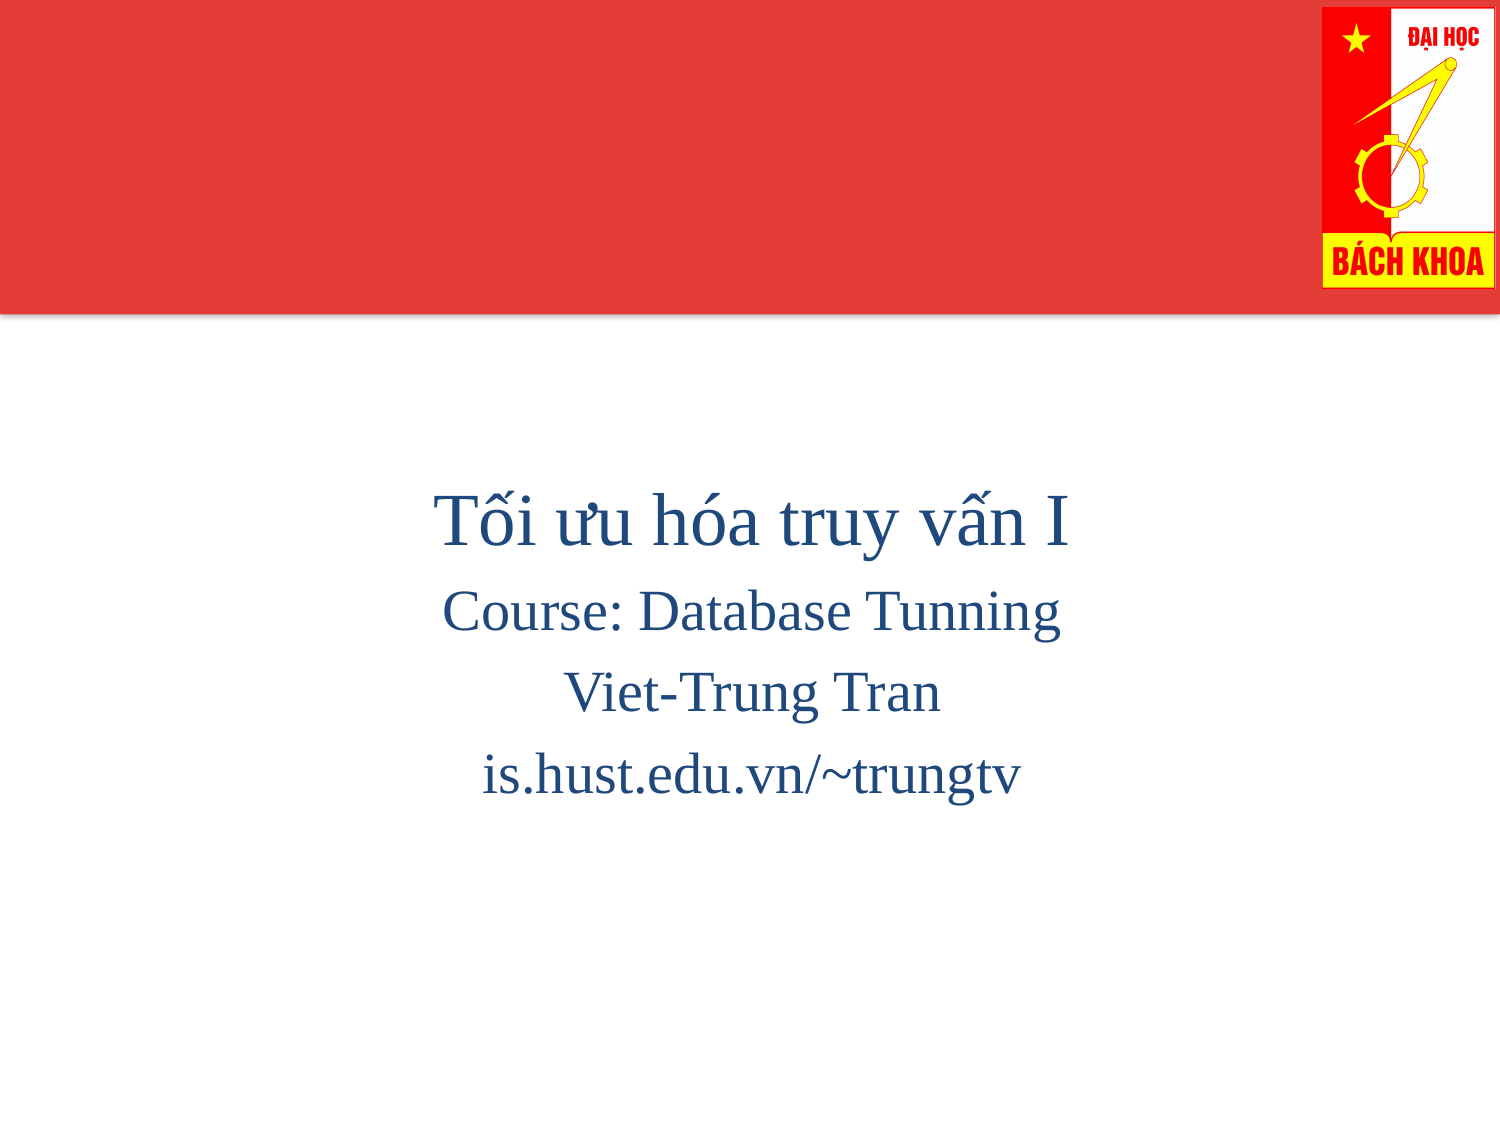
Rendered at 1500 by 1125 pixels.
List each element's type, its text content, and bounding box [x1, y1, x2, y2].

subtitle Tối ưu hóa truy vấn I Course: Database Tunning Viet-Trung Tran is.hust.edu.vn/~trungtv [209, 462, 1296, 819]
picture [1321, 7, 1496, 289]
